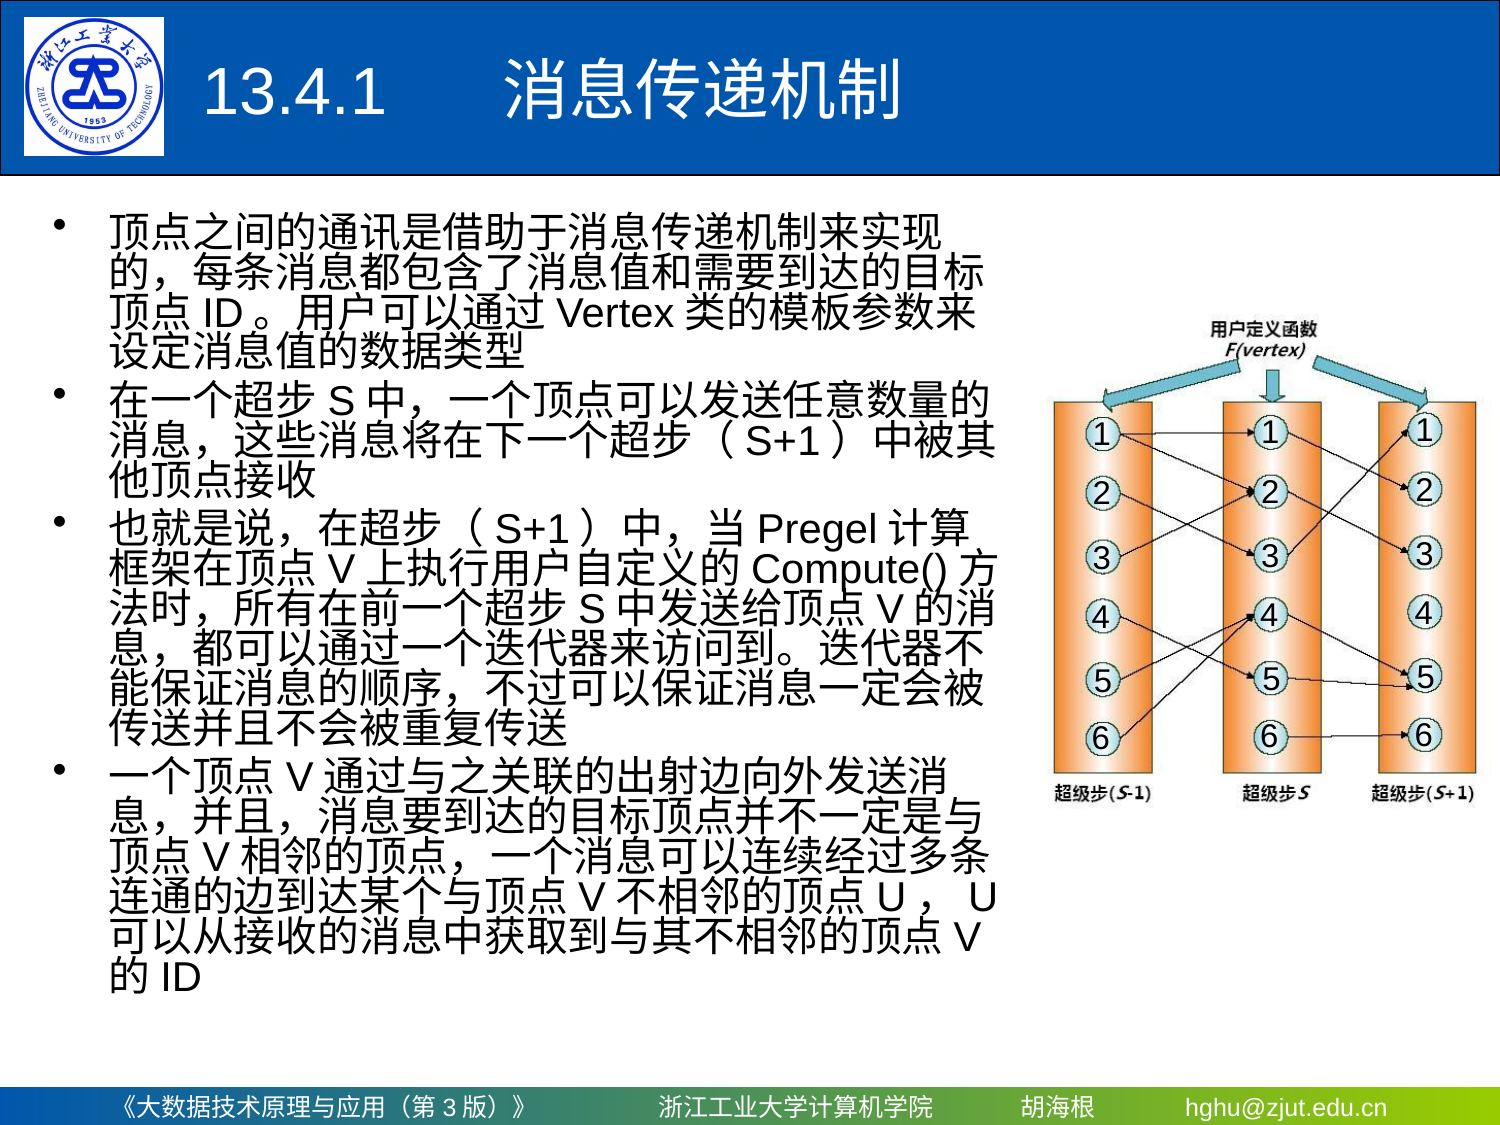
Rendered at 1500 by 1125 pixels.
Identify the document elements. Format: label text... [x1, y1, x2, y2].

picture [1028, 312, 1500, 826]
picture [24, 17, 164, 156]
list 顶点之间的通讯是借助于消息传递机制来实现的，每条消息都包含了消息值和需要到达的目标顶点ID。用户可以通过Vertex类的模板参数来设定消息值的数据类型 在一个超步S中，一个顶点可以发送任意数量的消息，这些消息将在下一个超步（S+1）中被其他顶点接收 也就是说，在超步（S+1）中，当Pregel计算框架在顶点V上执行用户自定义的Compute()方法时，所有在前一个超步S中发送给顶点V的消息，都可以通过一个迭代器来访问到。迭代器不能保证消息的顺序，不过可以保证消息一定会被传送并且不会被重复传送 一个顶点V通过与之关联的出射边向外发送消息，并且，消息要到达的目标顶点并不一定是与顶点V相邻的顶点，一个消息可以连续经过多条连通的边到达某个与顶点V不相邻的顶点U，U可以从接收的消息中获取到与其不相邻的顶点V的ID [37, 207, 1026, 951]
title 13.4.1 消息传递机制 [187, 12, 1500, 163]
